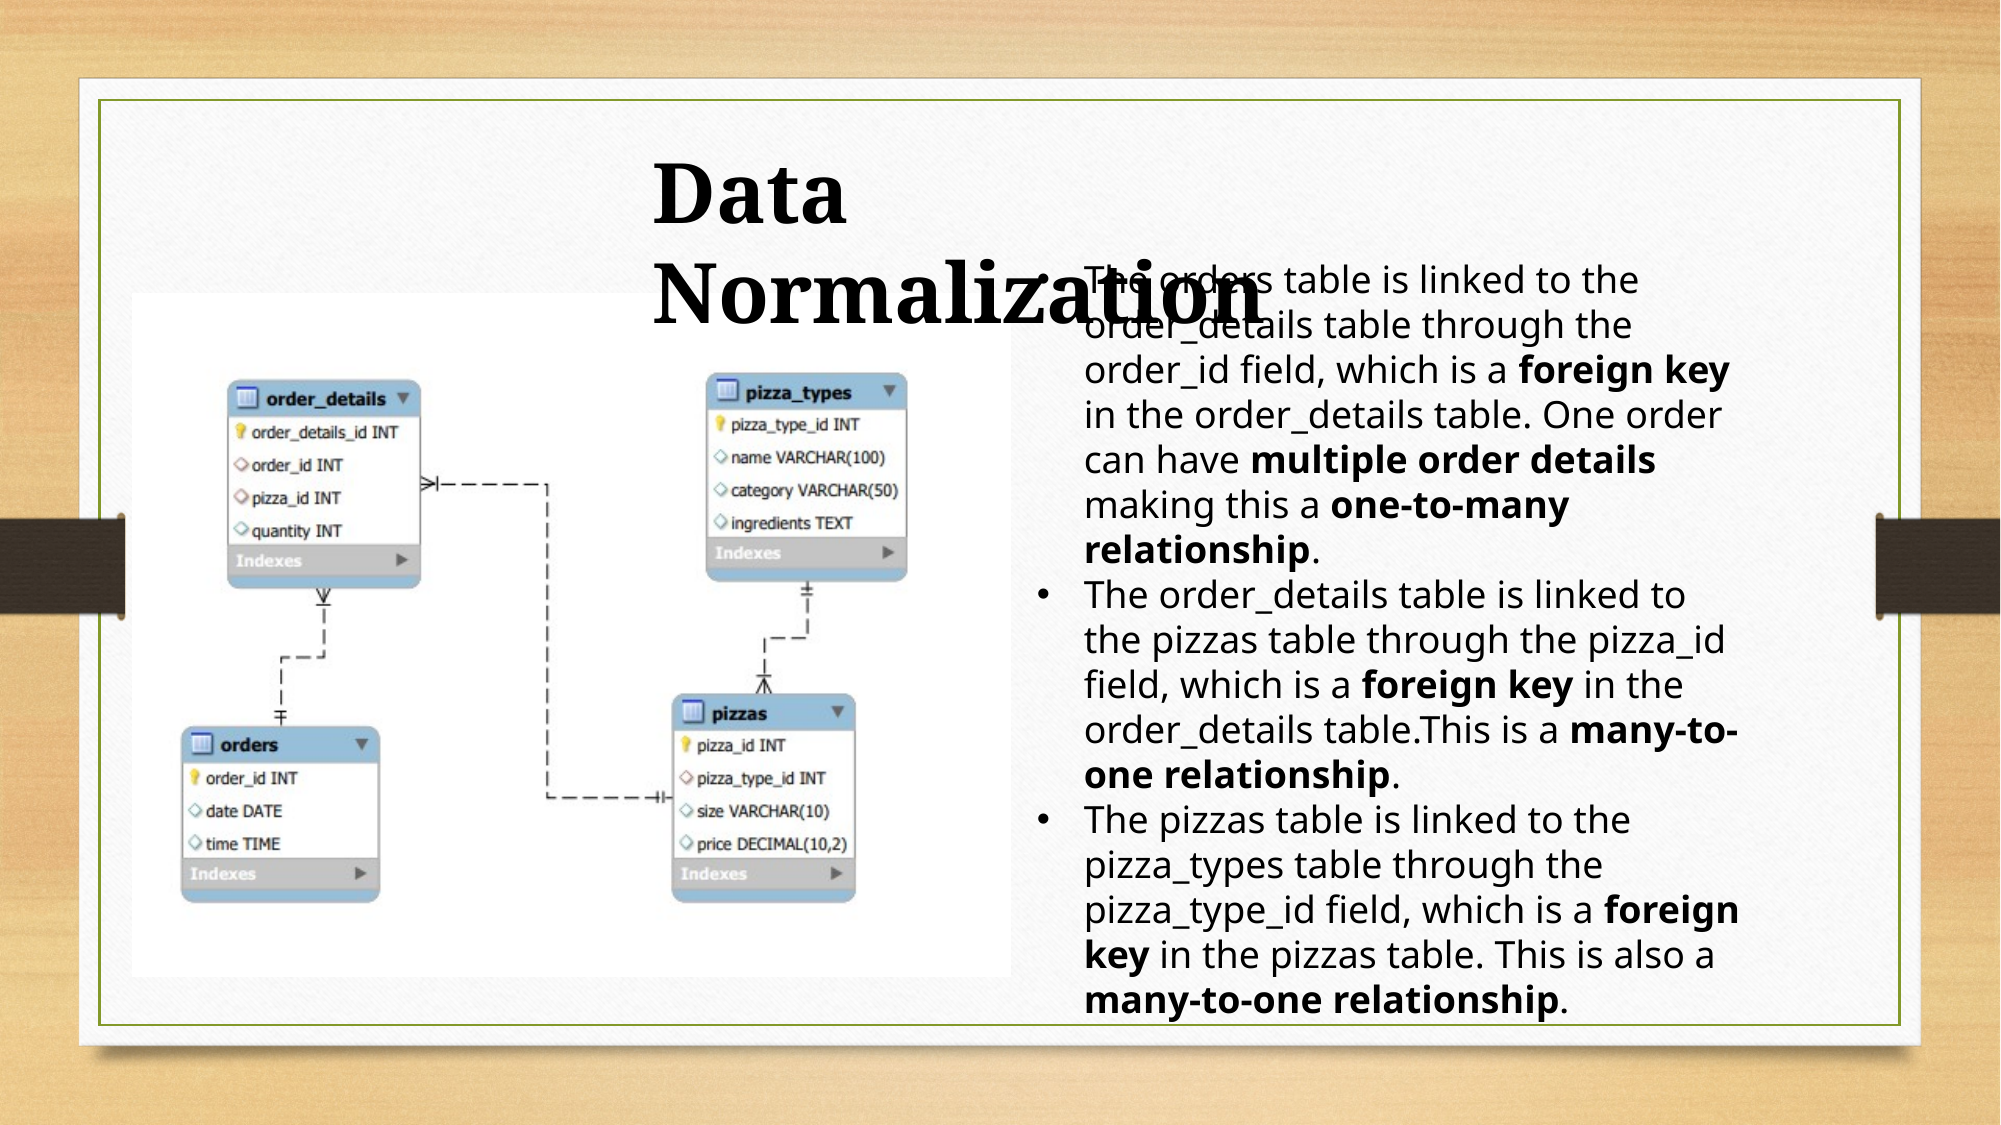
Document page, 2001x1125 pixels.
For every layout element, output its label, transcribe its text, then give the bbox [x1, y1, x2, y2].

text_box Data Normalization [638, 132, 1384, 311]
text_box The orders table is linked to the order_details table through the order_id field, which is a foreign key in the order_details table. One order can have multiple order details making this a one-to-many relationship. The order_details table is linked to the pizzas table through the pizza_id field, which is a foreign key in the order_details table.This is a many-to-one relationship. The pizzas table is linked to the pizza_types table through the pizza_type_id field, which is a foreign key in the pizzas table. This is also a many-to-one relationship. [1021, 248, 1768, 1125]
picture [0, 0, 2001, 1125]
text_box . [0, 311, 132, 362]
text_box . [1012, 311, 1159, 362]
